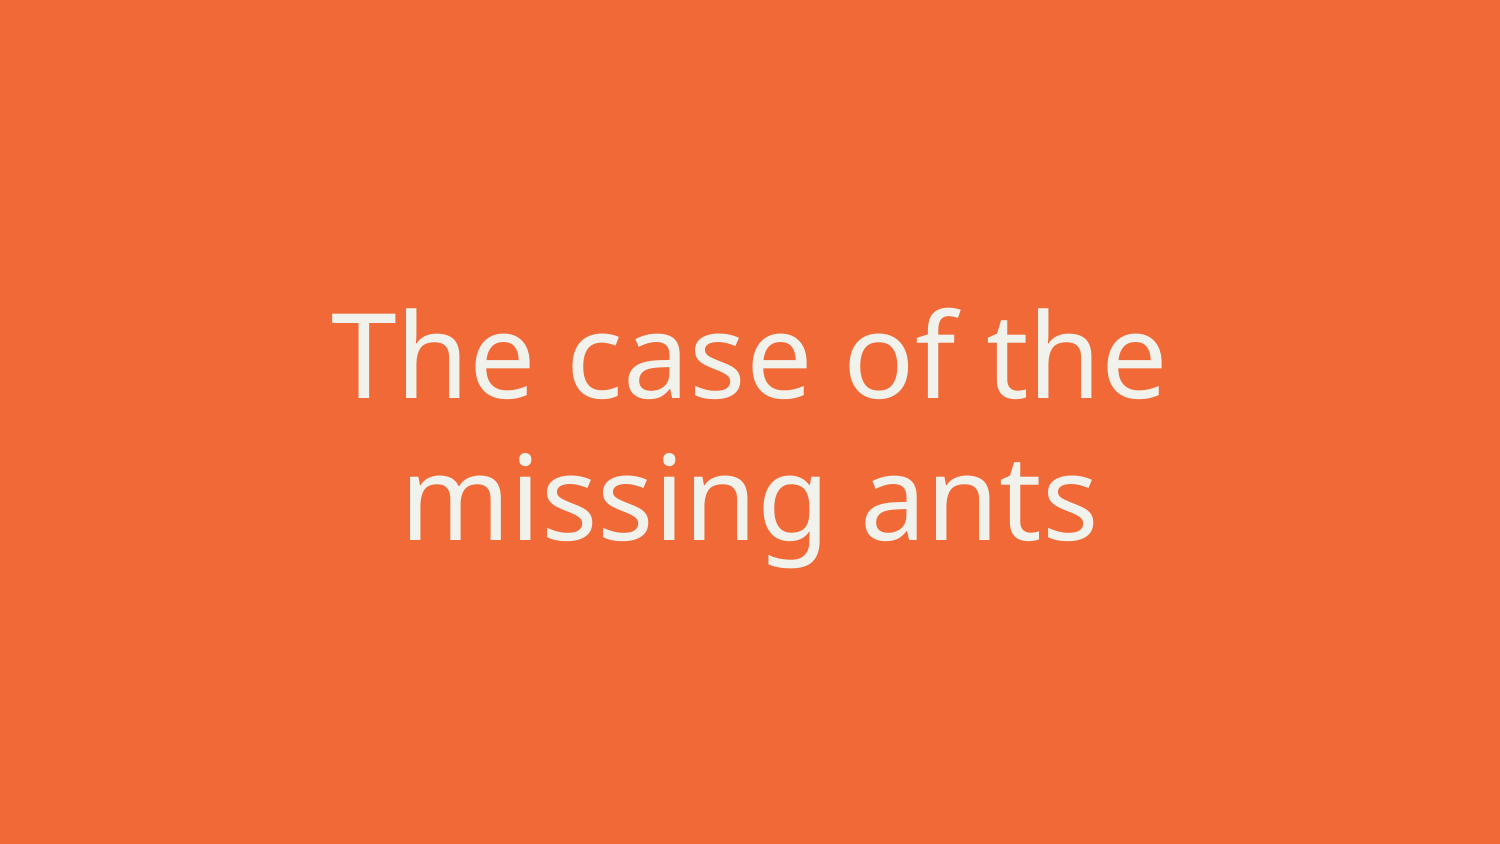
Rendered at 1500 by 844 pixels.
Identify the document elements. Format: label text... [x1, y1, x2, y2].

title The case of the missing ants [145, 278, 1354, 566]
